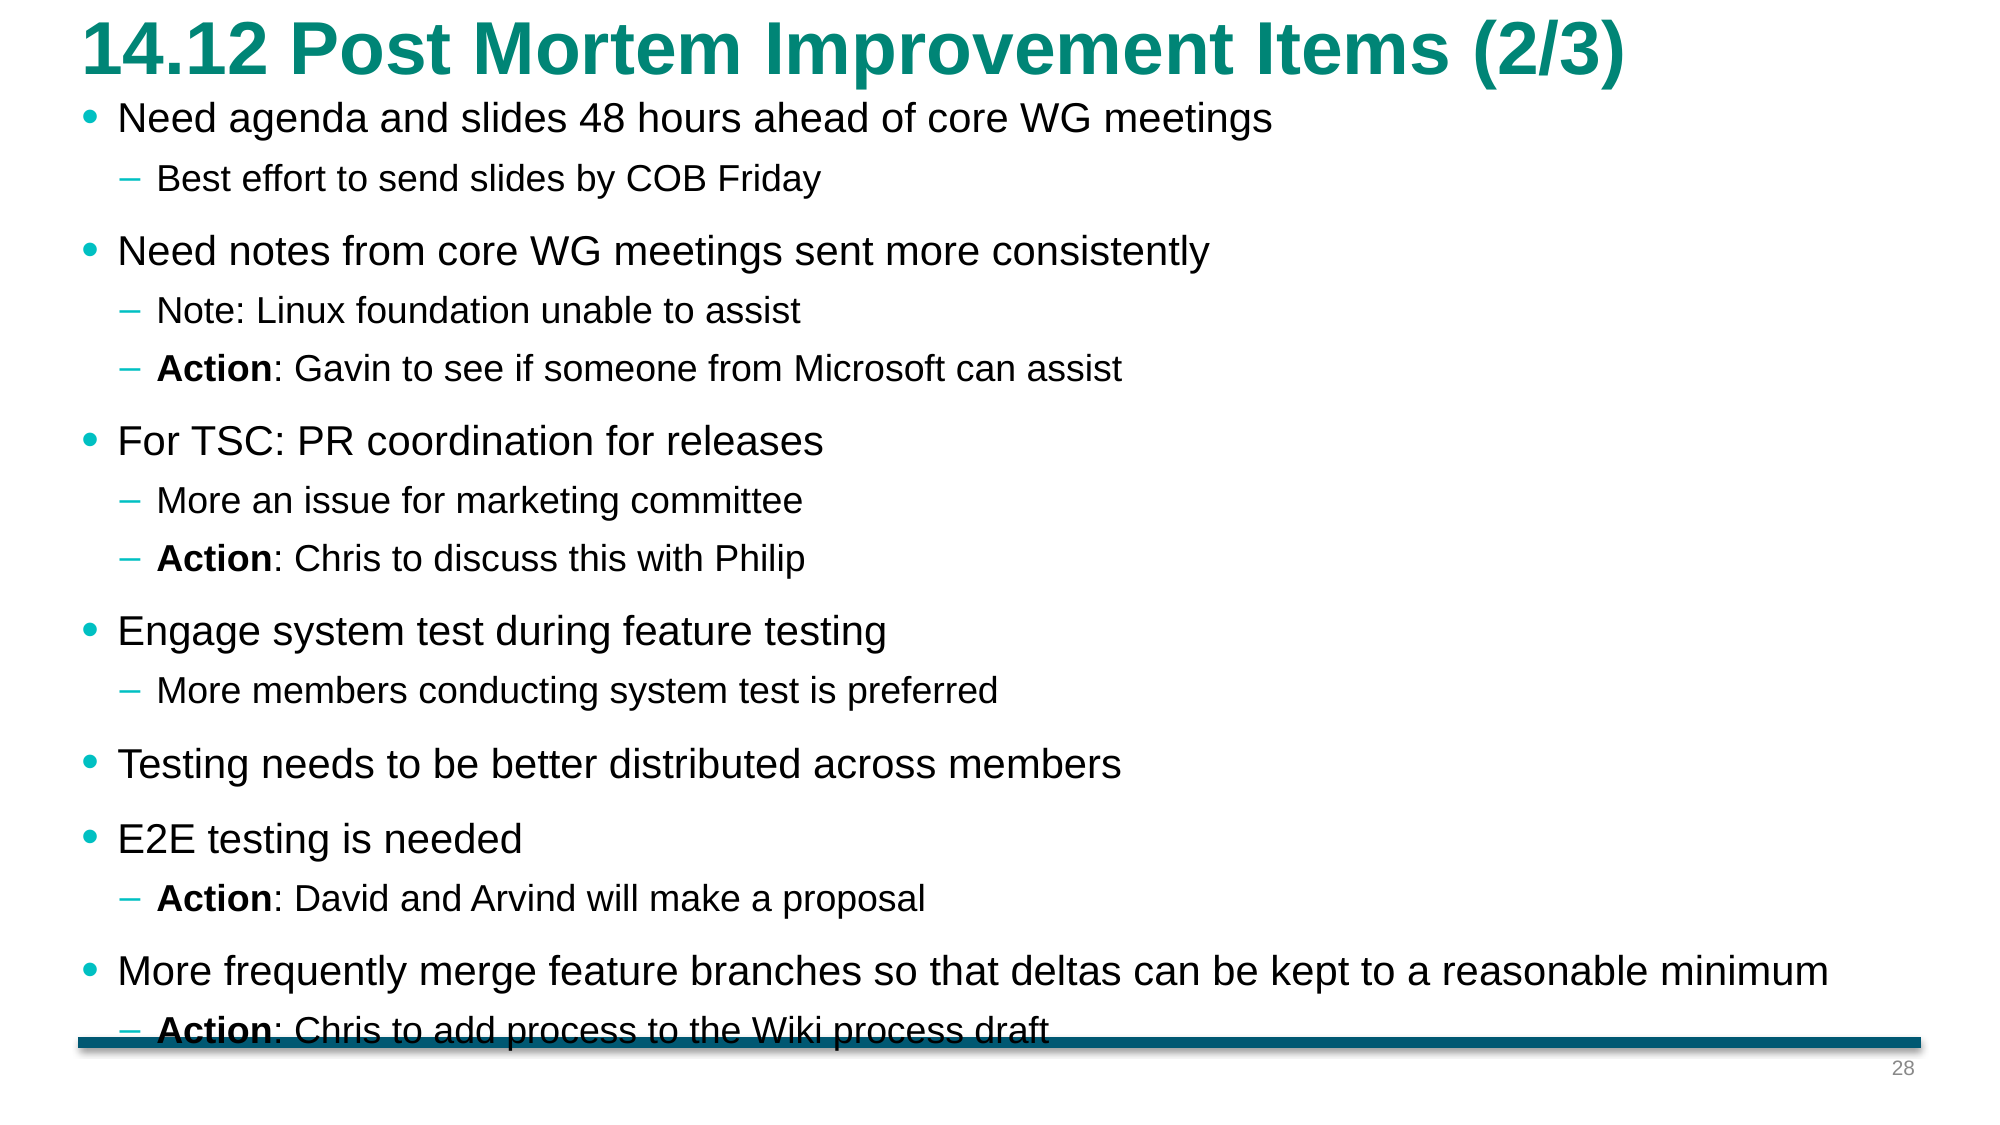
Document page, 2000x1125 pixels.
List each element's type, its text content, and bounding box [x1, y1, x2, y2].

list Need agenda and slides 48 hours ahead of core WG meetings Best effort to send slides by COB Friday Need notes from core WG meetings sent more consistently Note: Linux foundation unable to assist Action: Gavin to see if someone from Microsoft can assist For TSC: PR coordination for releases More an issue for marketing committee Action: Chris to discuss this with Philip Engage system test during feature testing More members conducting system test is preferred Testing needs to be better distributed across members E2E testing is needed Action: David and Arvind will make a proposal More frequently merge feature branches so that deltas can be kept to a reasonable minimum Action: Chris to add process to the Wiki process draft [73, 83, 1918, 1125]
title 14.12 Post Mortem Improvement Items (2/3) [73, 0, 1918, 83]
